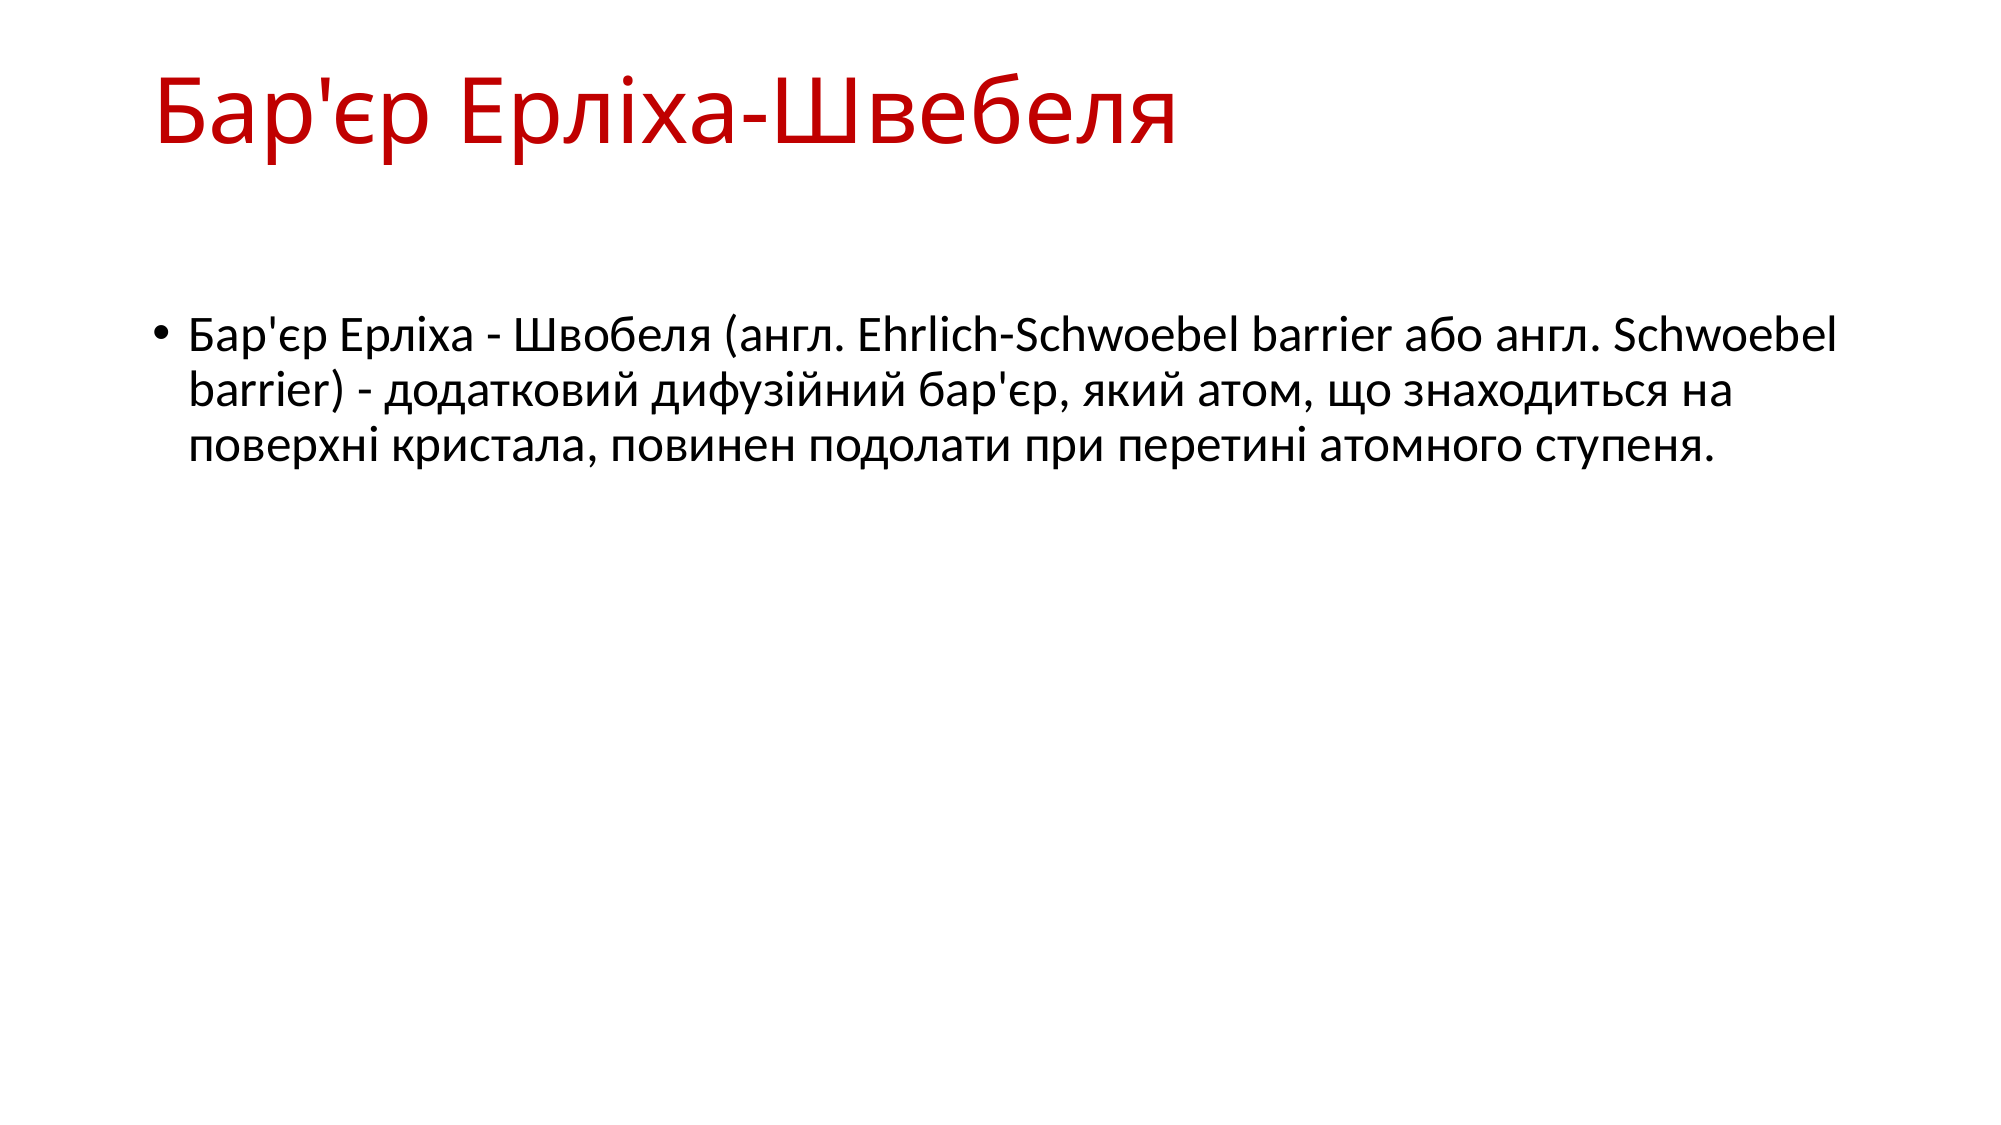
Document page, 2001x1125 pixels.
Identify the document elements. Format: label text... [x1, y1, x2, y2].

title Бар'єр Ерліха-Швебеля [137, 59, 1863, 278]
list Бар'єр Ерліха - Швобеля (англ. Ehrlich-Schwoebel barrier або англ. Schwoebel barrier) - додатковий дифузійний бар'єр, який атом, що знаходиться на поверхні кристала, повинен подолати при перетині атомного ступеня. [137, 299, 1863, 580]
